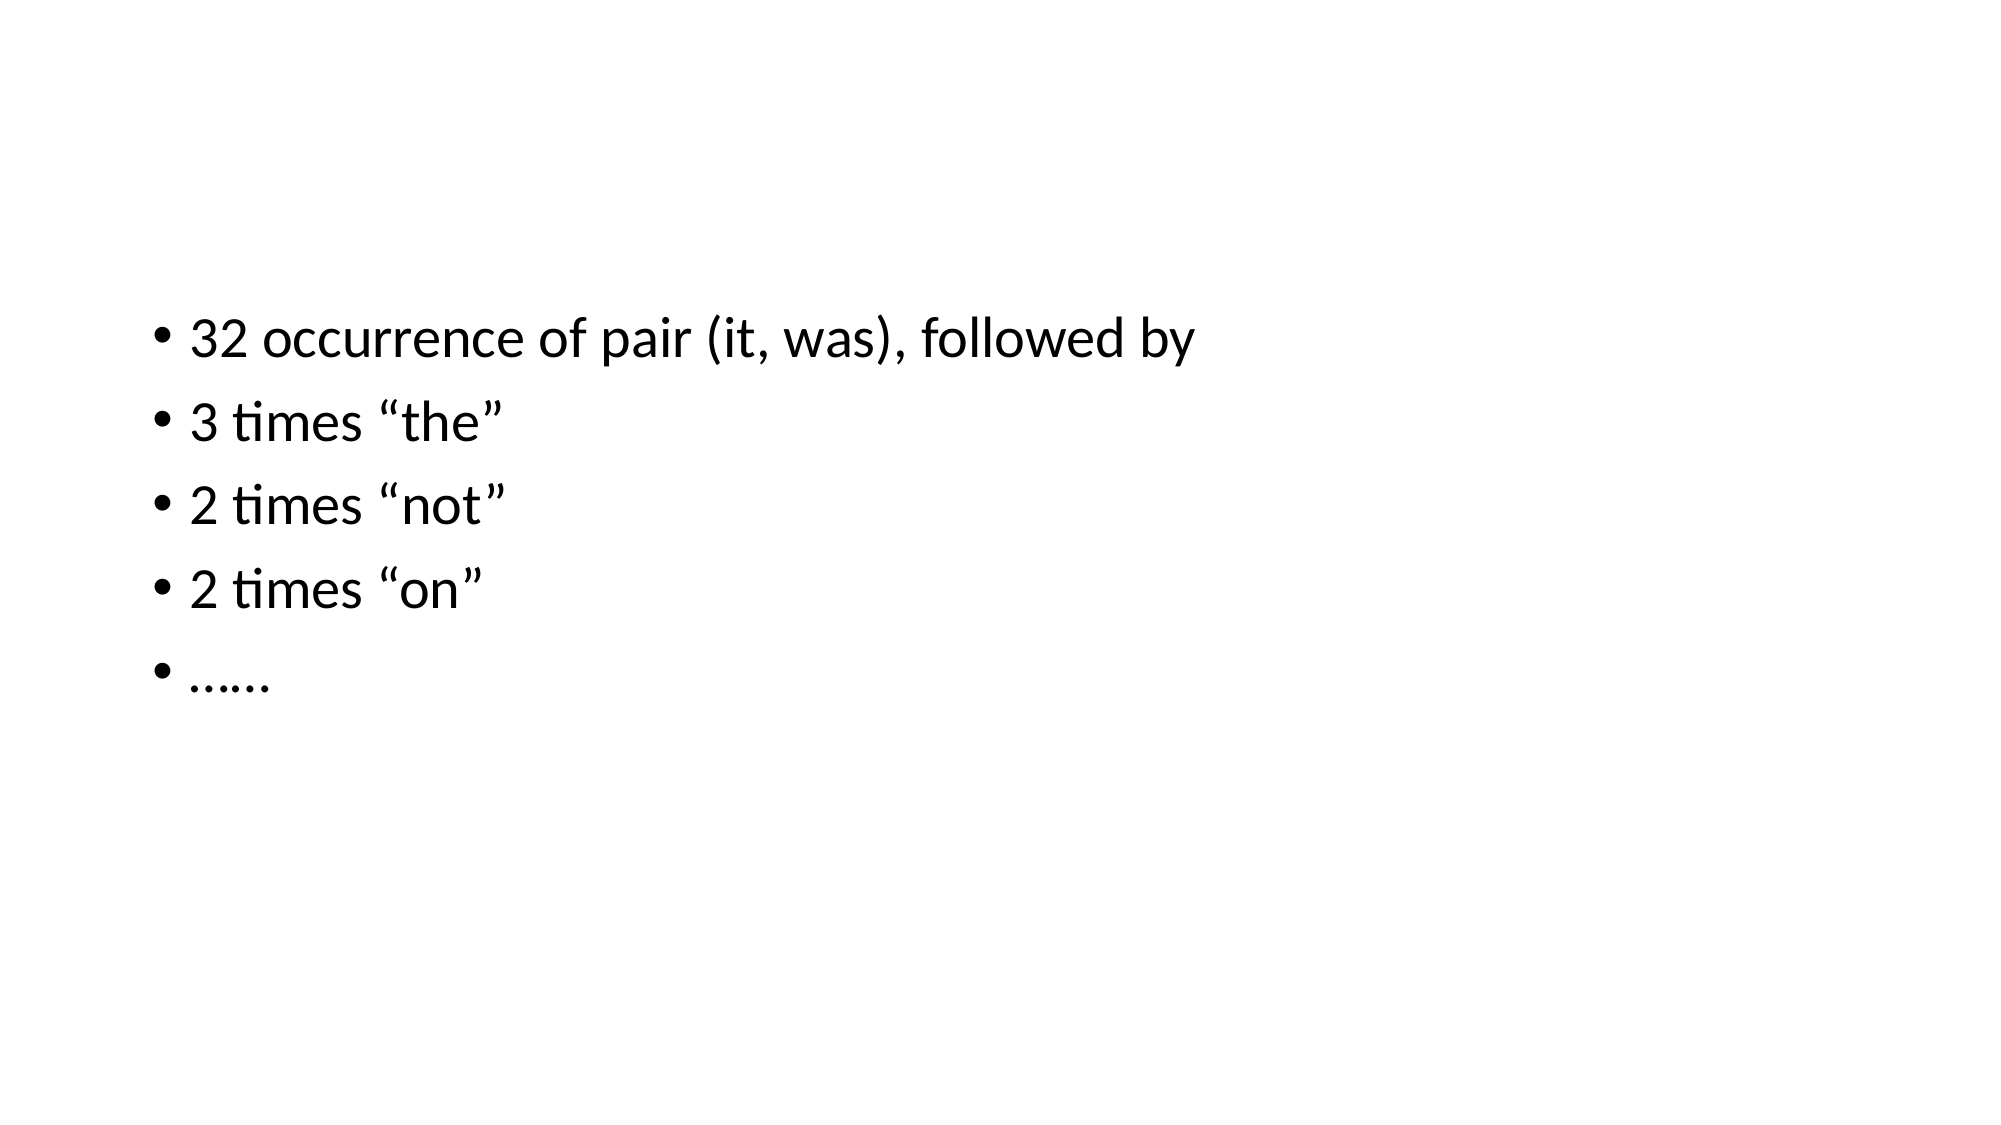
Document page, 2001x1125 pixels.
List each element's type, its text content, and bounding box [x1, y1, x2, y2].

list 32 occurrence of pair (it, was), followed by 3 times “the” 2 times “not” 2 times “on” …… [137, 299, 1863, 1014]
